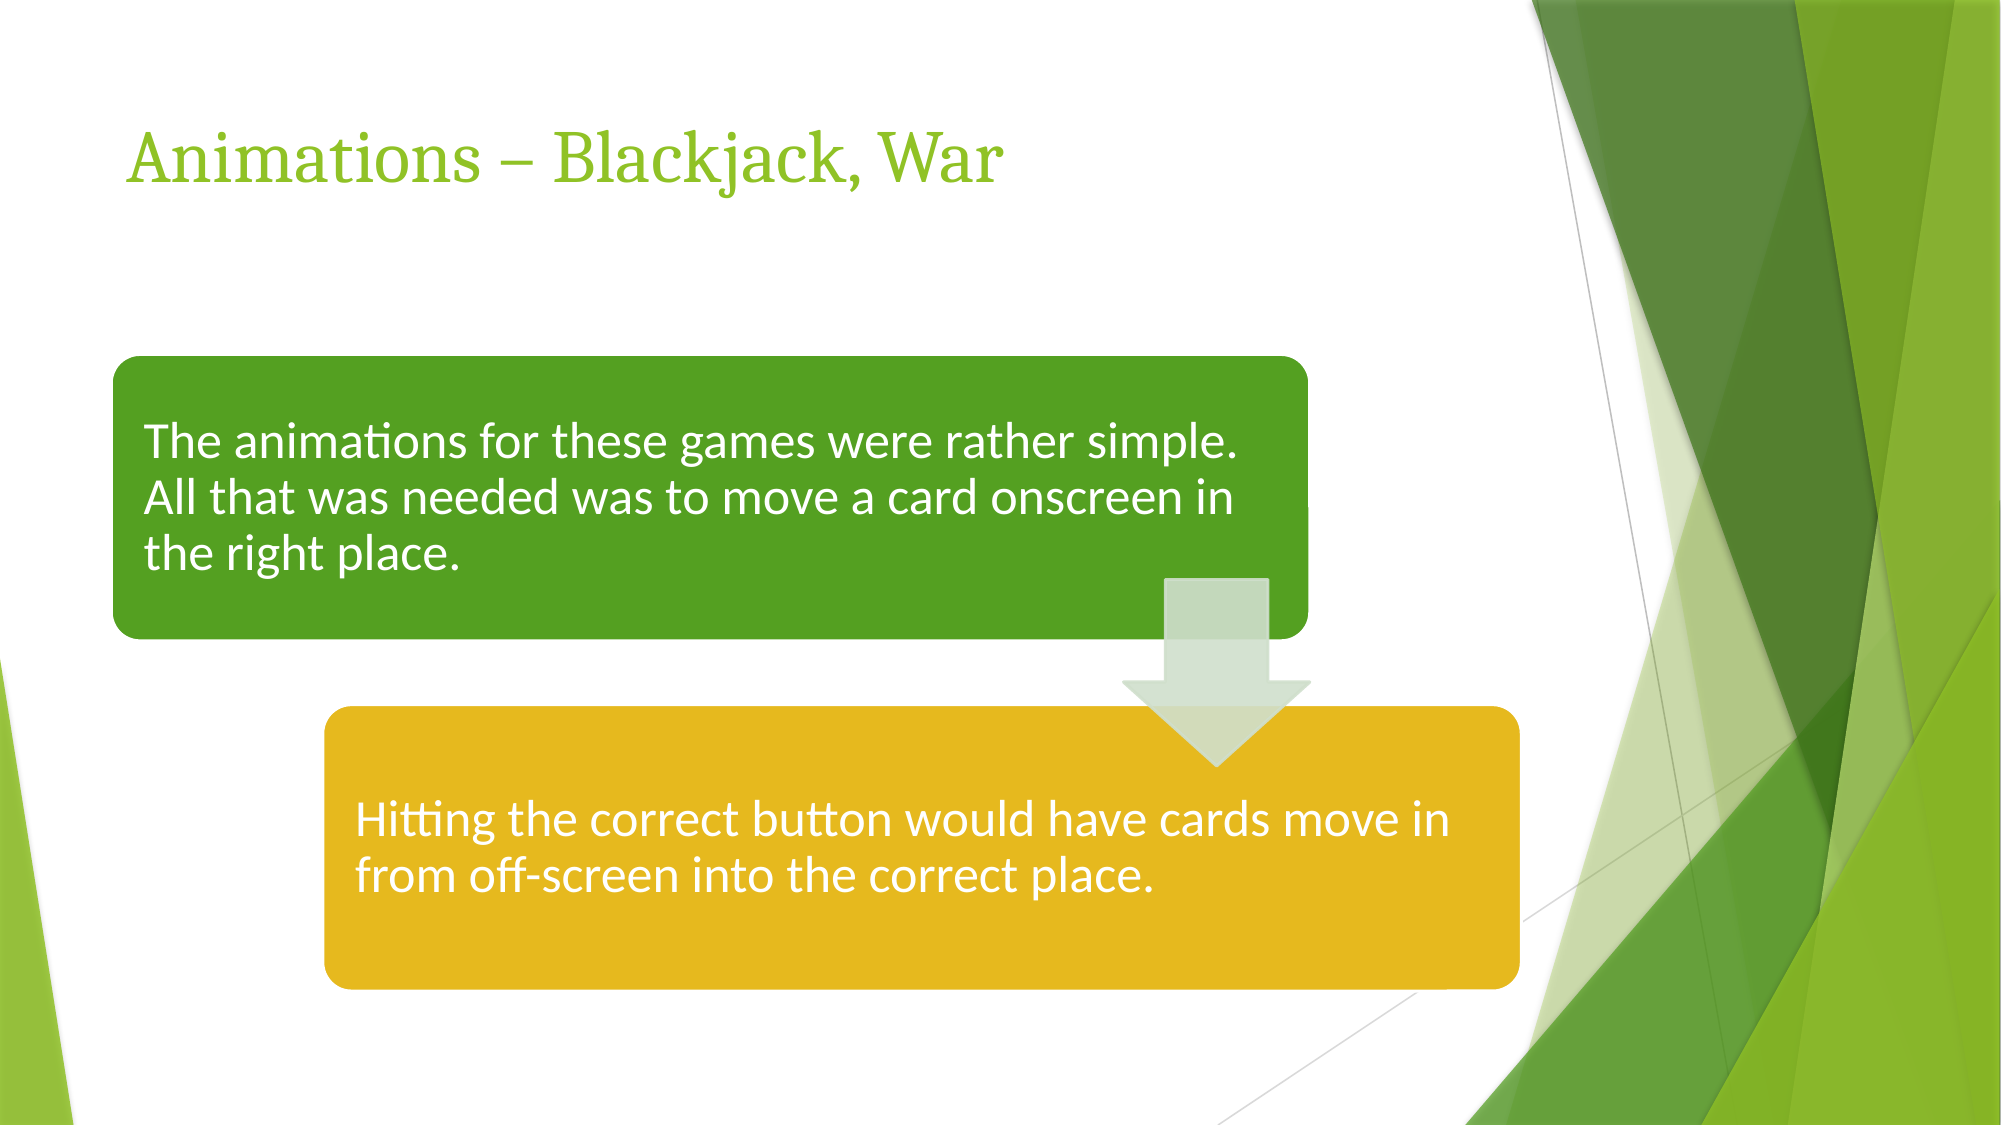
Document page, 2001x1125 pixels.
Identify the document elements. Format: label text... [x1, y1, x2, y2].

title Animations – Blackjack, War [111, 99, 1522, 317]
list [110, 353, 1522, 992]
